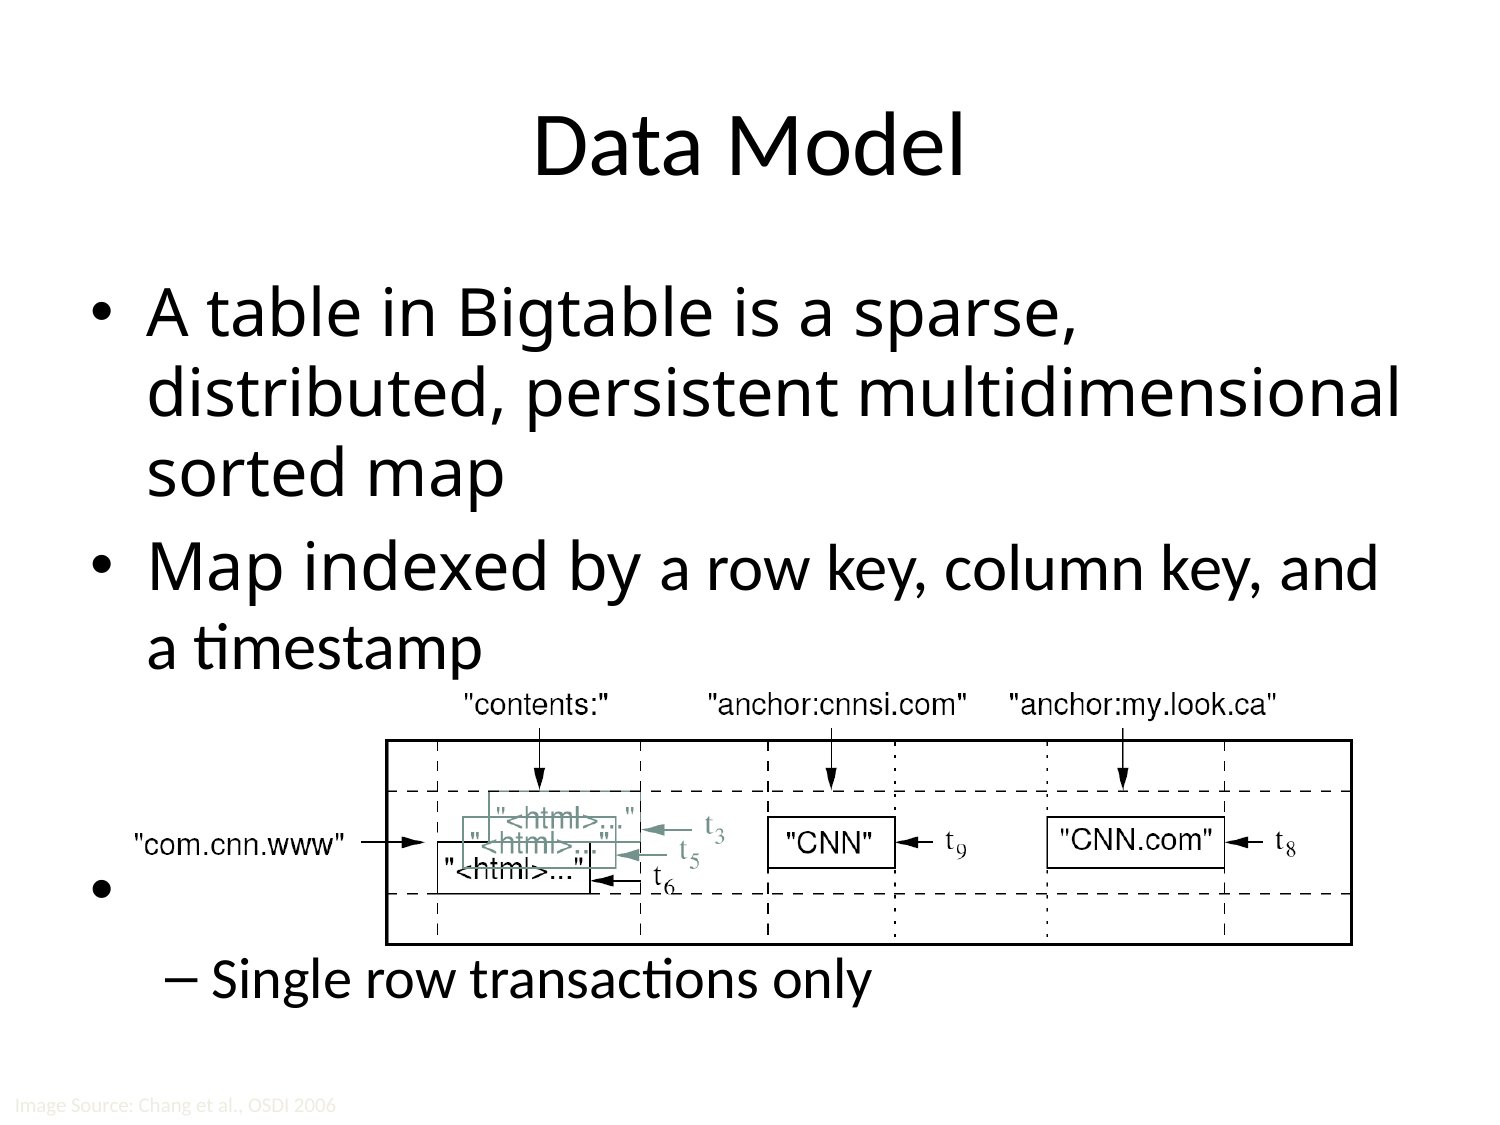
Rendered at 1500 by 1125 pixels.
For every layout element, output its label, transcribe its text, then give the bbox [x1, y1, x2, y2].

list A table in Bigtable is a sparse, distributed, persistent multidimensional sorted map Map indexed by a row key, column key, and a timestamp (row:string, column:string, time:int64)  uninterpreted byte array Supports lookups, inserts, deletes Single row transactions only [75, 262, 1425, 1005]
picture [124, 687, 1363, 957]
text_box Image Source: Chang et al., OSDI 2006 [0, 1084, 538, 1125]
title Data Model [75, 45, 1425, 233]
